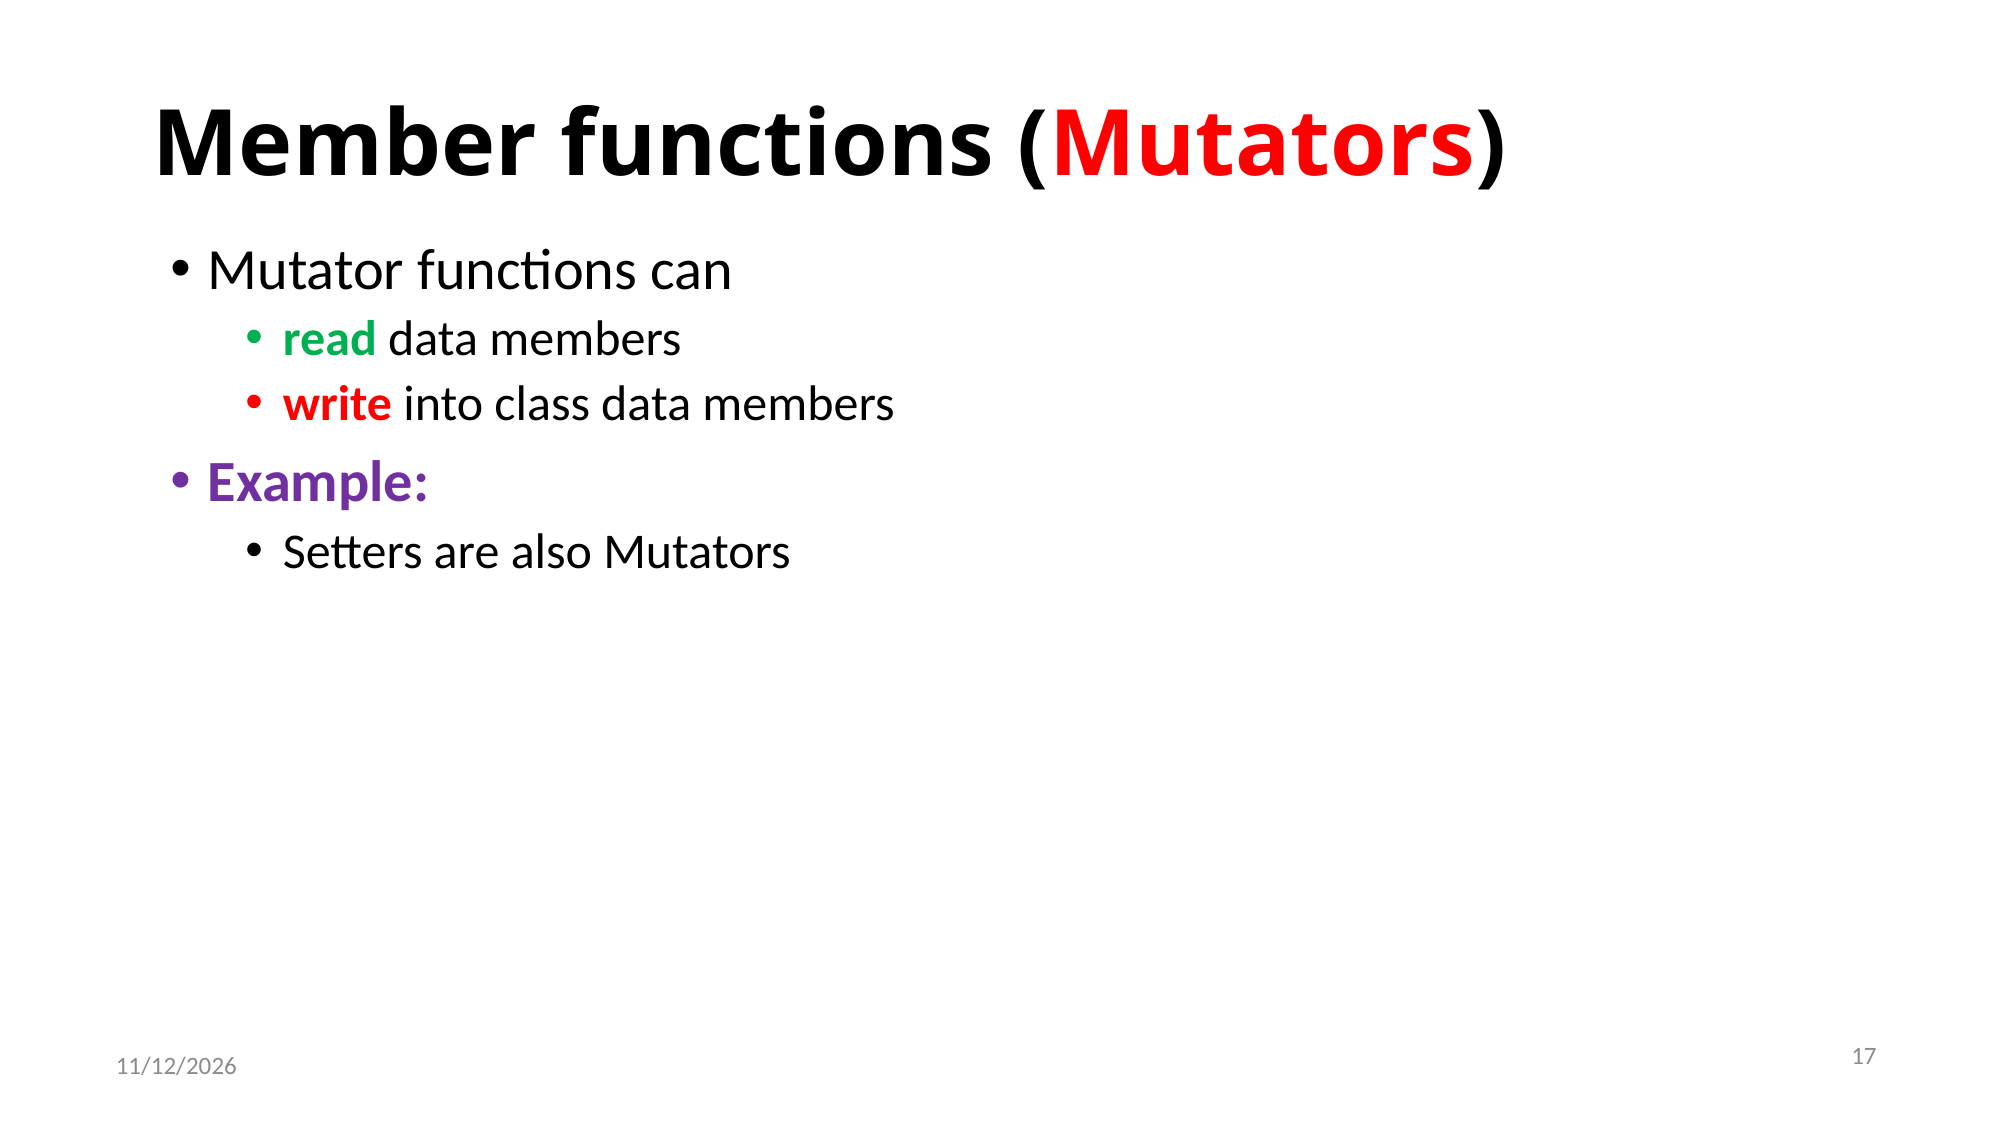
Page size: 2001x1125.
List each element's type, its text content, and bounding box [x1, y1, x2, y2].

slide_number 17 [1441, 1024, 1892, 1085]
title Member functions (Mutators) [137, 59, 1863, 232]
text_box Mutator functions can read data members write into class data members Example: Setters are also Mutators [155, 231, 1915, 957]
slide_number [100, 1035, 551, 1096]
text_box [145, 226, 1905, 1014]
